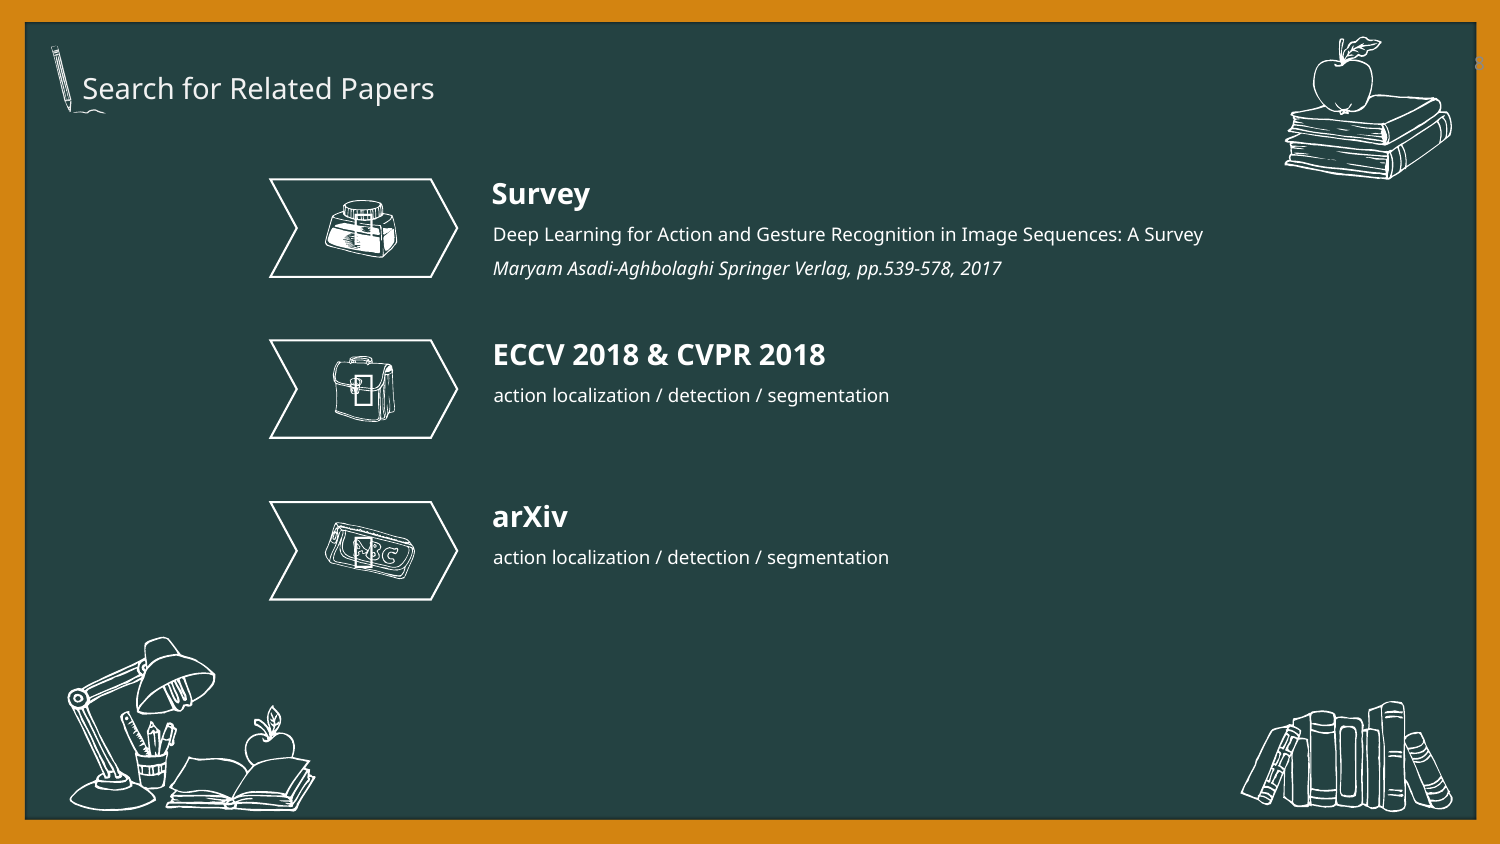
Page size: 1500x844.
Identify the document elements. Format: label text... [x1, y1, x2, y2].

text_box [487, 168, 1227, 284]
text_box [270, 502, 458, 600]
slide_number 8 [1447, 40, 1500, 89]
picture [0, 0, 1500, 844]
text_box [270, 340, 458, 438]
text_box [488, 329, 1155, 411]
text_box Search for Related Papers [106, 62, 503, 113]
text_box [487, 491, 1154, 573]
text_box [270, 179, 458, 277]
